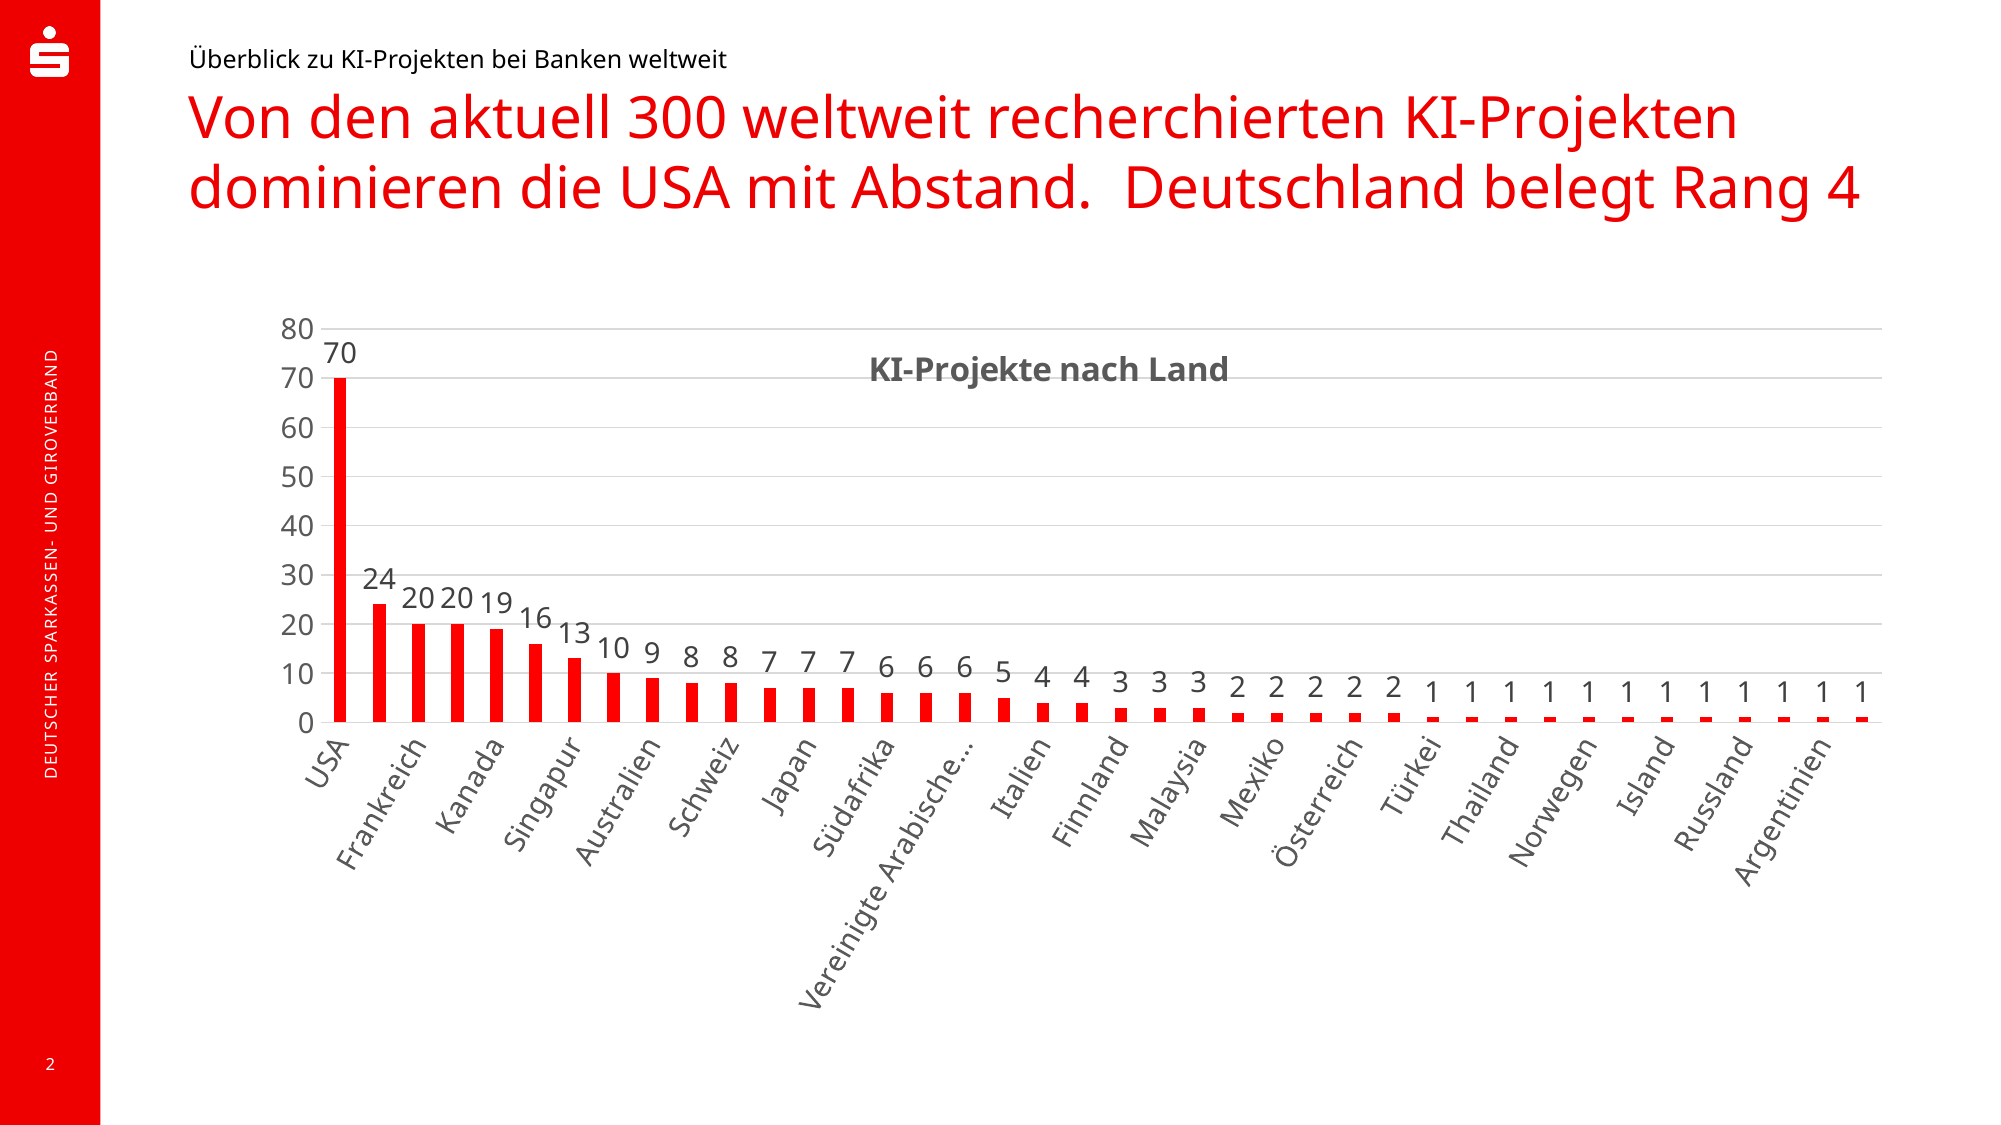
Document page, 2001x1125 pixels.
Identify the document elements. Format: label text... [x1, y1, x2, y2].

list Überblick zu KI-Projekten bei Banken weltweit [189, 43, 1910, 74]
chart [214, 308, 1884, 1031]
title Von den aktuell 300 weltweit recherchierten KI-Projekten dominieren die USA mit Abstand. Deutschland belegt Rang 4 [188, 79, 1910, 157]
slide_number 2 [0, 1051, 101, 1081]
picture [30, 26, 69, 77]
